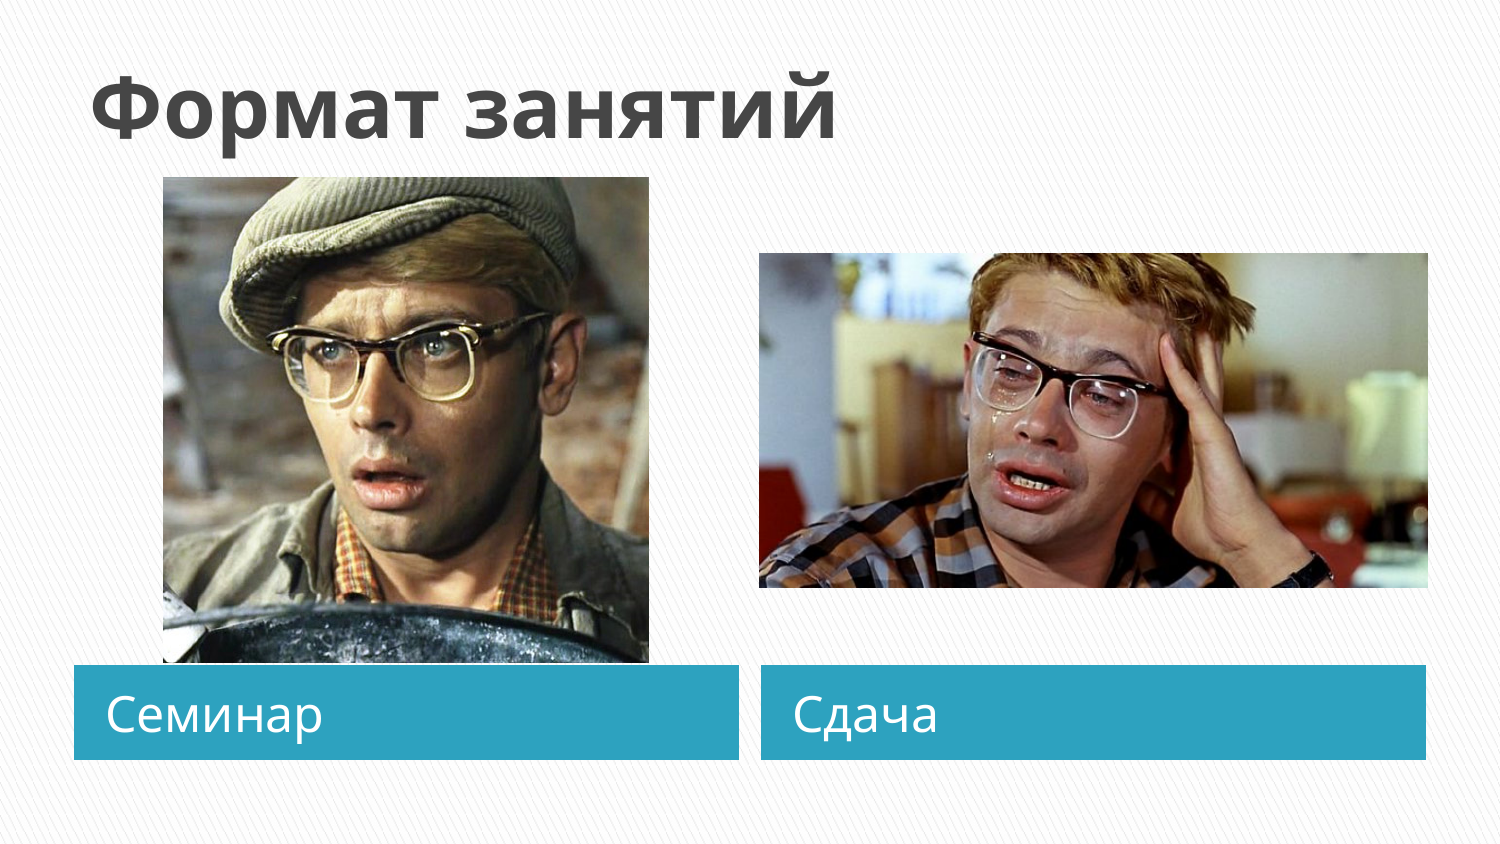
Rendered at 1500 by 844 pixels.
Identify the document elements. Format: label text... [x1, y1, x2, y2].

list Семинар [74, 665, 739, 760]
title Формат занятий [75, 33, 1425, 175]
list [163, 177, 650, 663]
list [759, 252, 1428, 588]
list Сдача [761, 665, 1426, 760]
